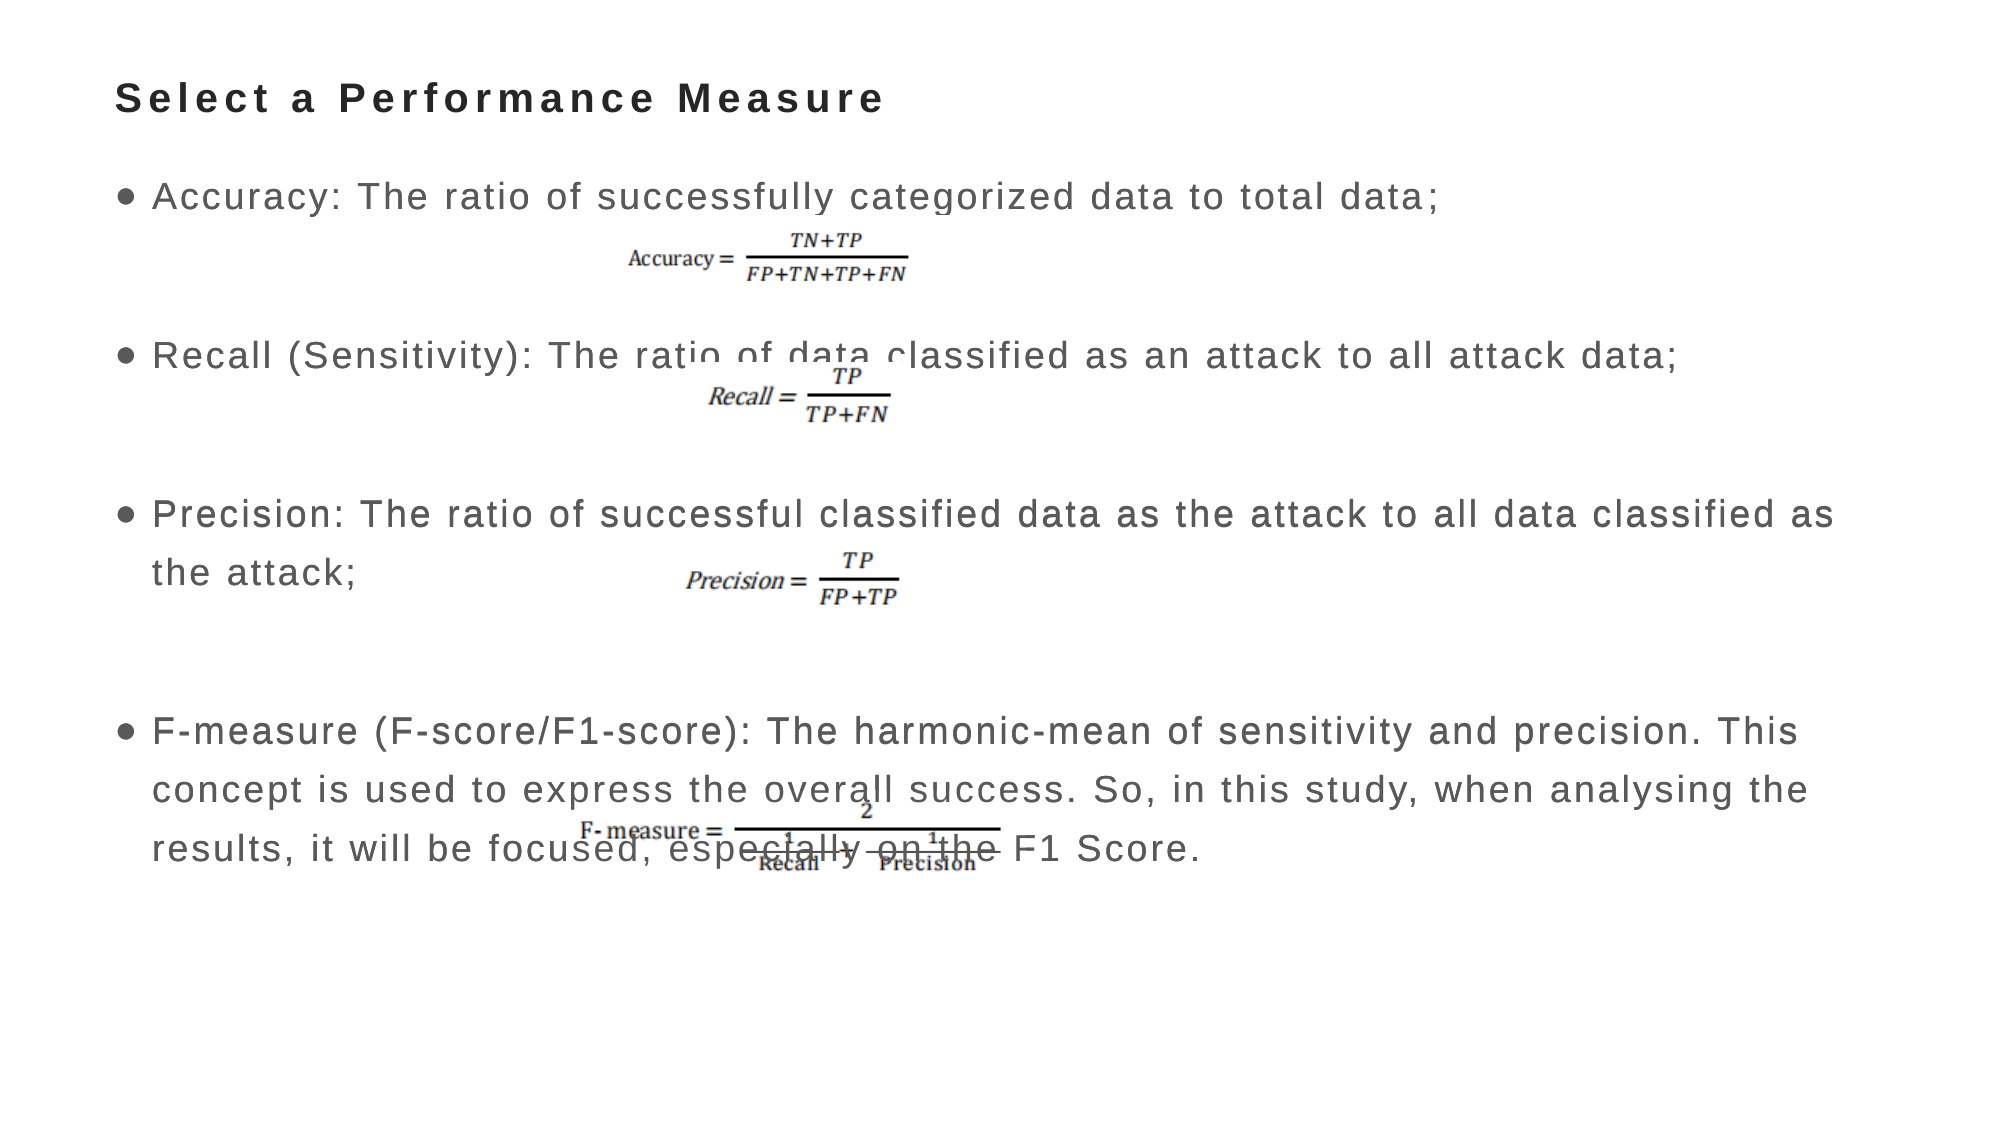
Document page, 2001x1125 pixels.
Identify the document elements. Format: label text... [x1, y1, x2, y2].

text_box Accuracy: The ratio of successfully categorized data to total data; Recall (Sensitivity): The ratio of data classified as an attack to all attack data; Precision: The ratio of successful classified data as the attack to all data classified as the attack; F-measure (F-score/F1-score): The harmonic-mean of sensitivity and precision. This concept is used to express the overall success. So, in this study, when analysing the results, it will be focused, especially on the F1 Score. [99, 151, 1900, 932]
picture [675, 543, 923, 616]
picture [572, 790, 1026, 883]
picture [688, 362, 910, 435]
picture [577, 215, 1021, 316]
title Select a Performance Measure [99, 62, 1900, 151]
